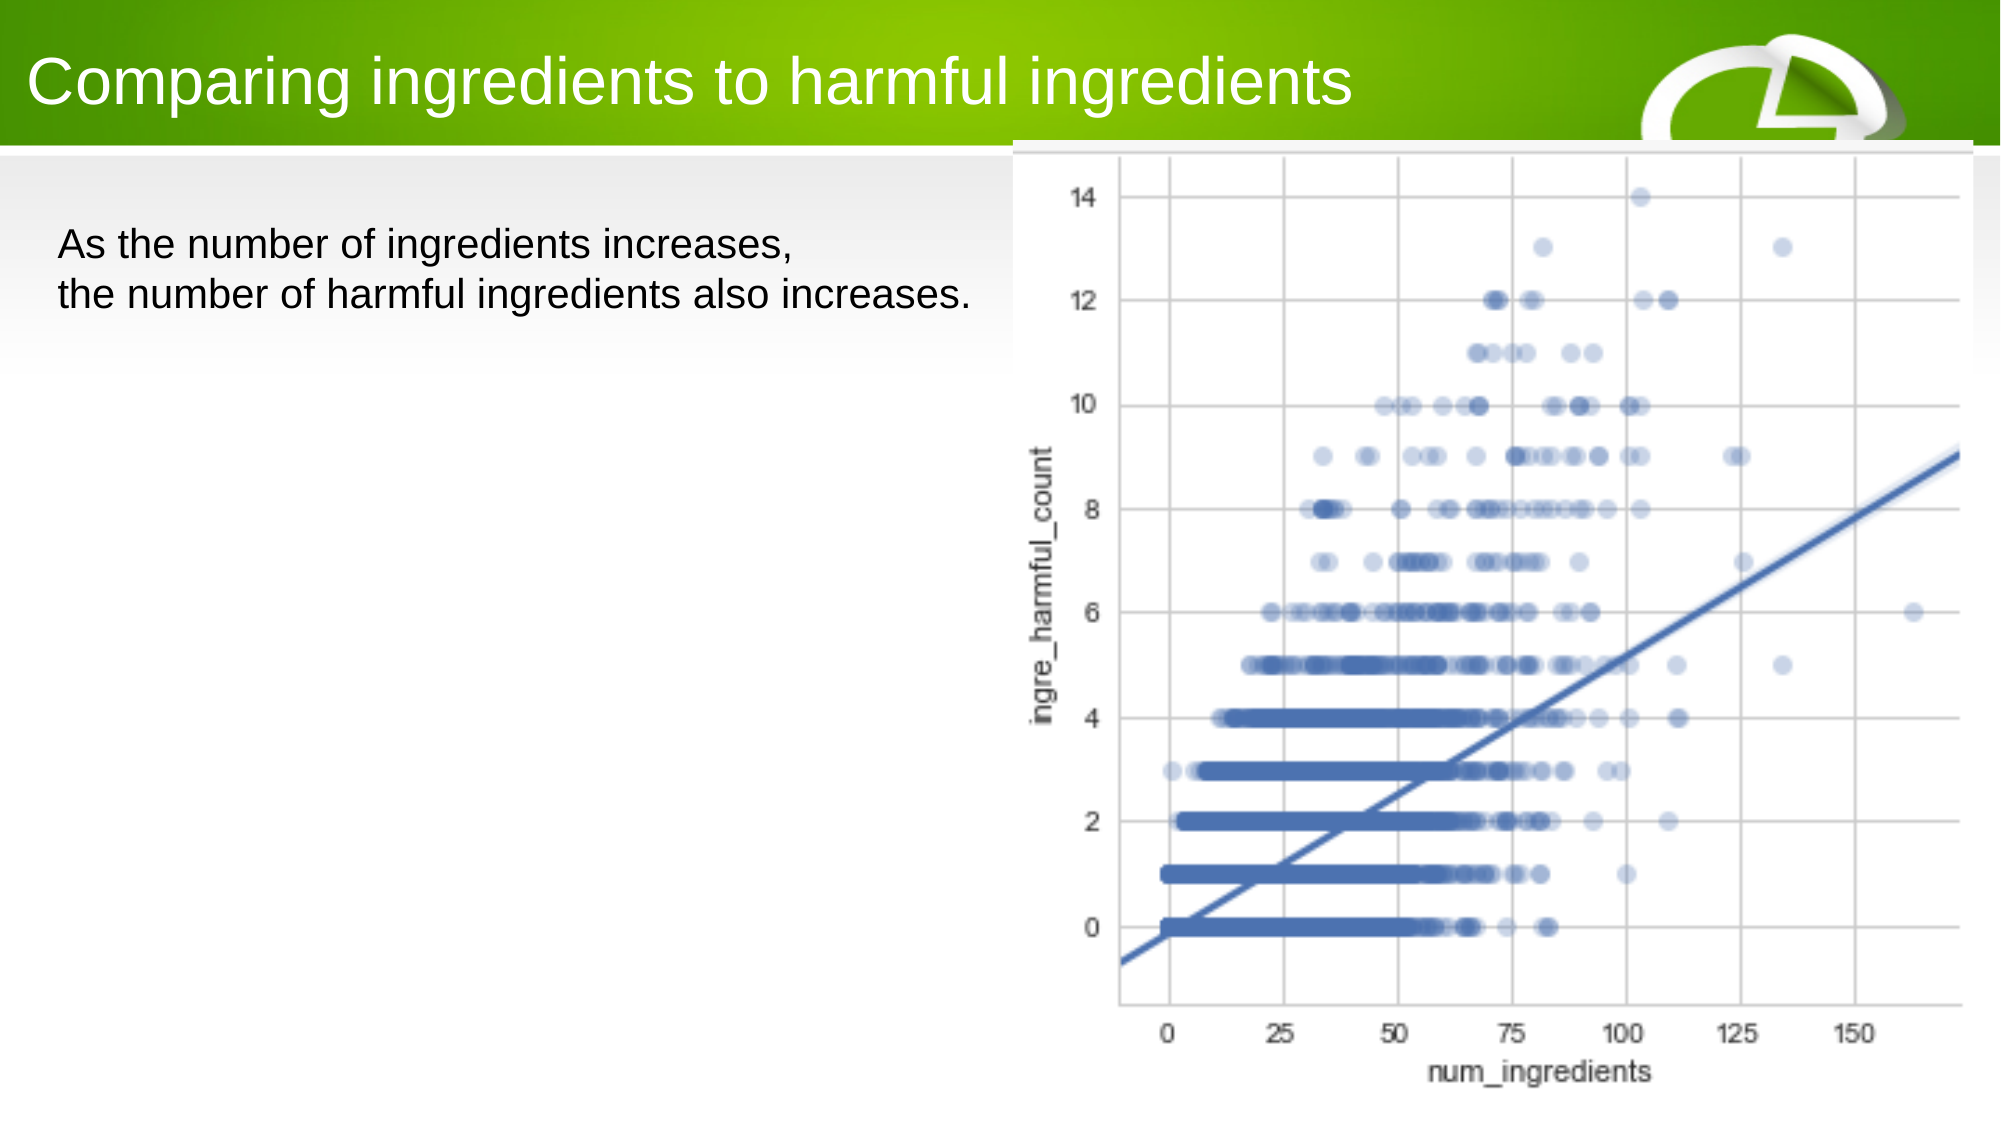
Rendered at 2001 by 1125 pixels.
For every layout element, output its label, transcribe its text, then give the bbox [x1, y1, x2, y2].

title Comparing ingredients to harmful ingredients [11, 29, 1813, 126]
picture [0, 0, 2001, 1125]
text_box As the number of ingredients increases, the number of harmful ingredients also increases. [42, 209, 1012, 324]
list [1012, 140, 1974, 1113]
